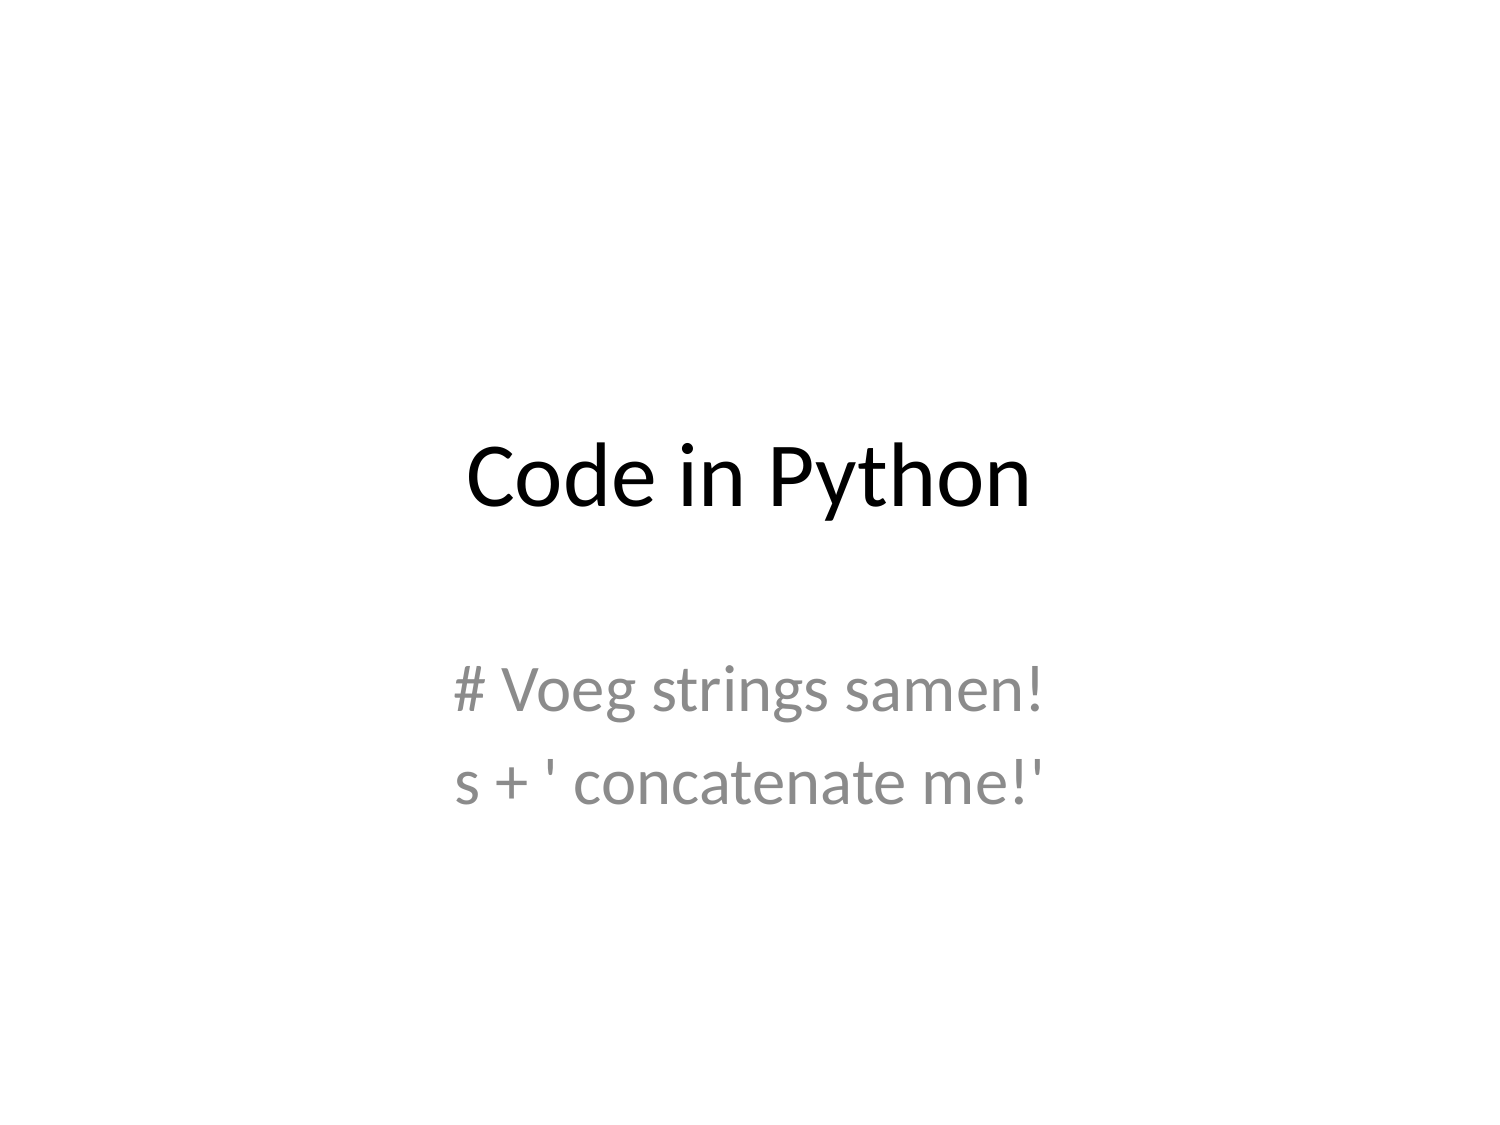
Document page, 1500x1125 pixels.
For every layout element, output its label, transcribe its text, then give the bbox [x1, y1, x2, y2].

subtitle # Voeg strings samen! s + ' concatenate me!' [225, 637, 1275, 925]
title Code in Python [112, 349, 1388, 591]
